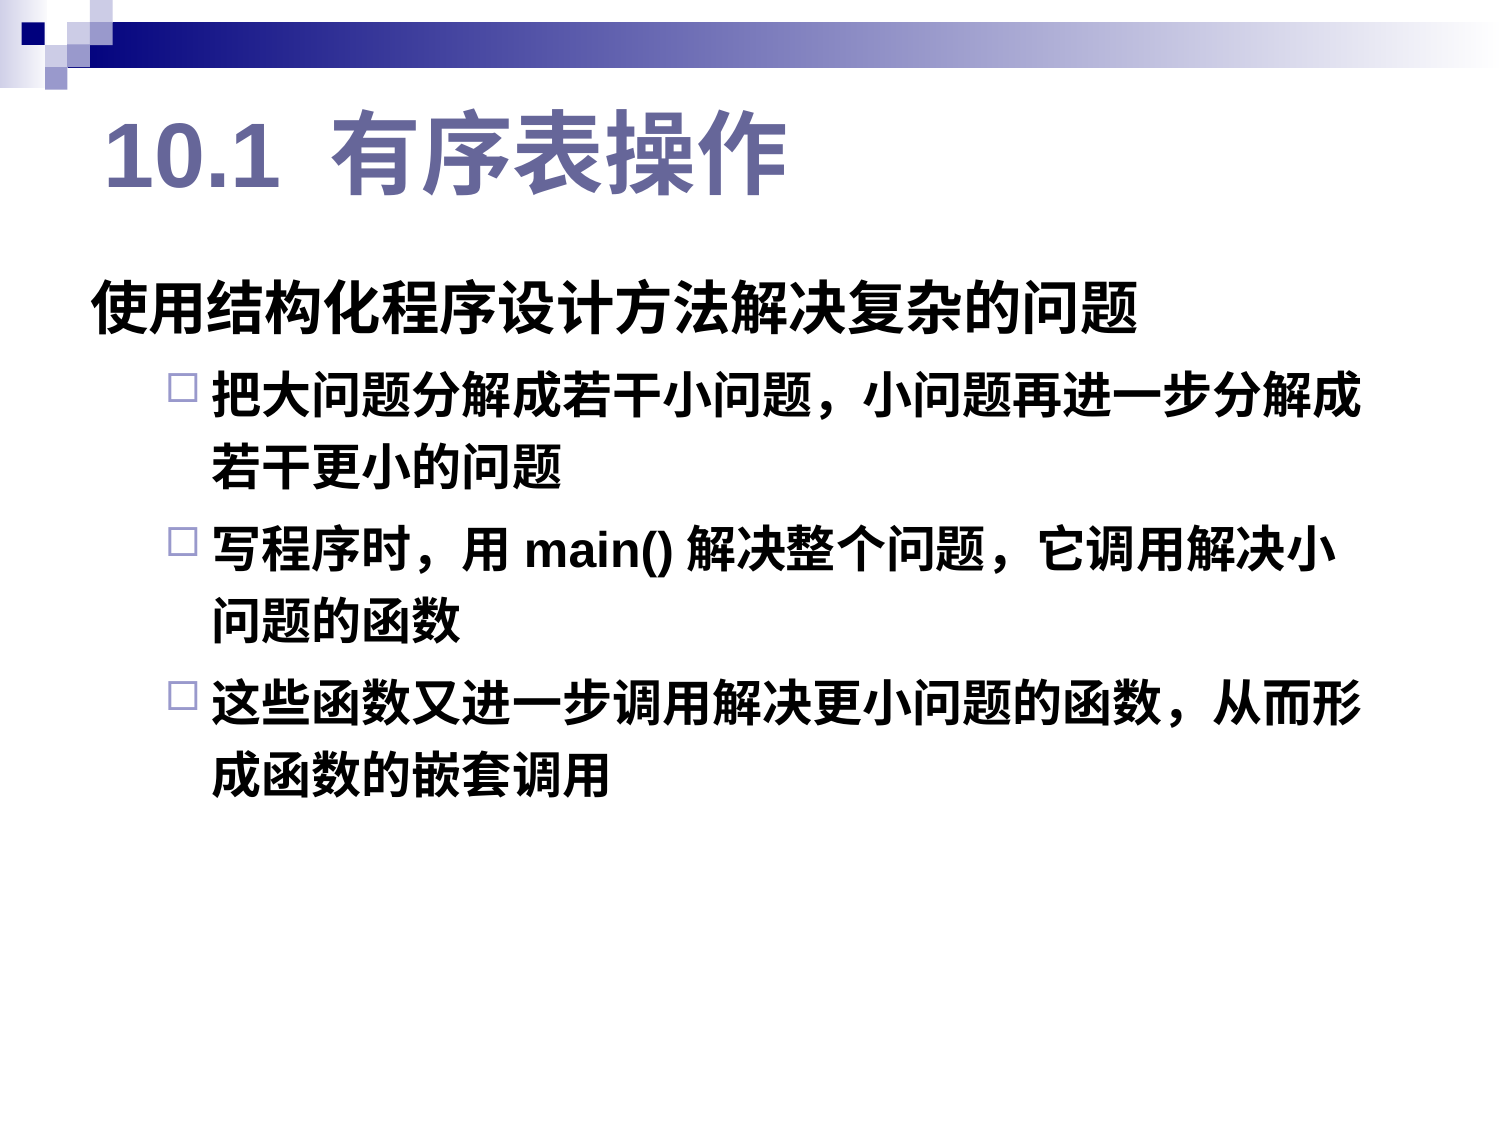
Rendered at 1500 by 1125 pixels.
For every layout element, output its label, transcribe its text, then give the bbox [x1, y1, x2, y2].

title 10.1 有序表操作 [88, 90, 929, 212]
list 使用结构化程序设计方法解决复杂的问题 把大问题分解成若干小问题，小问题再进一步分解成若干更小的问题 写程序时，用main()解决整个问题，它调用解决小问题的函数 这些函数又进一步调用解决更小问题的函数，从而形成函数的嵌套调用 [75, 249, 1386, 875]
